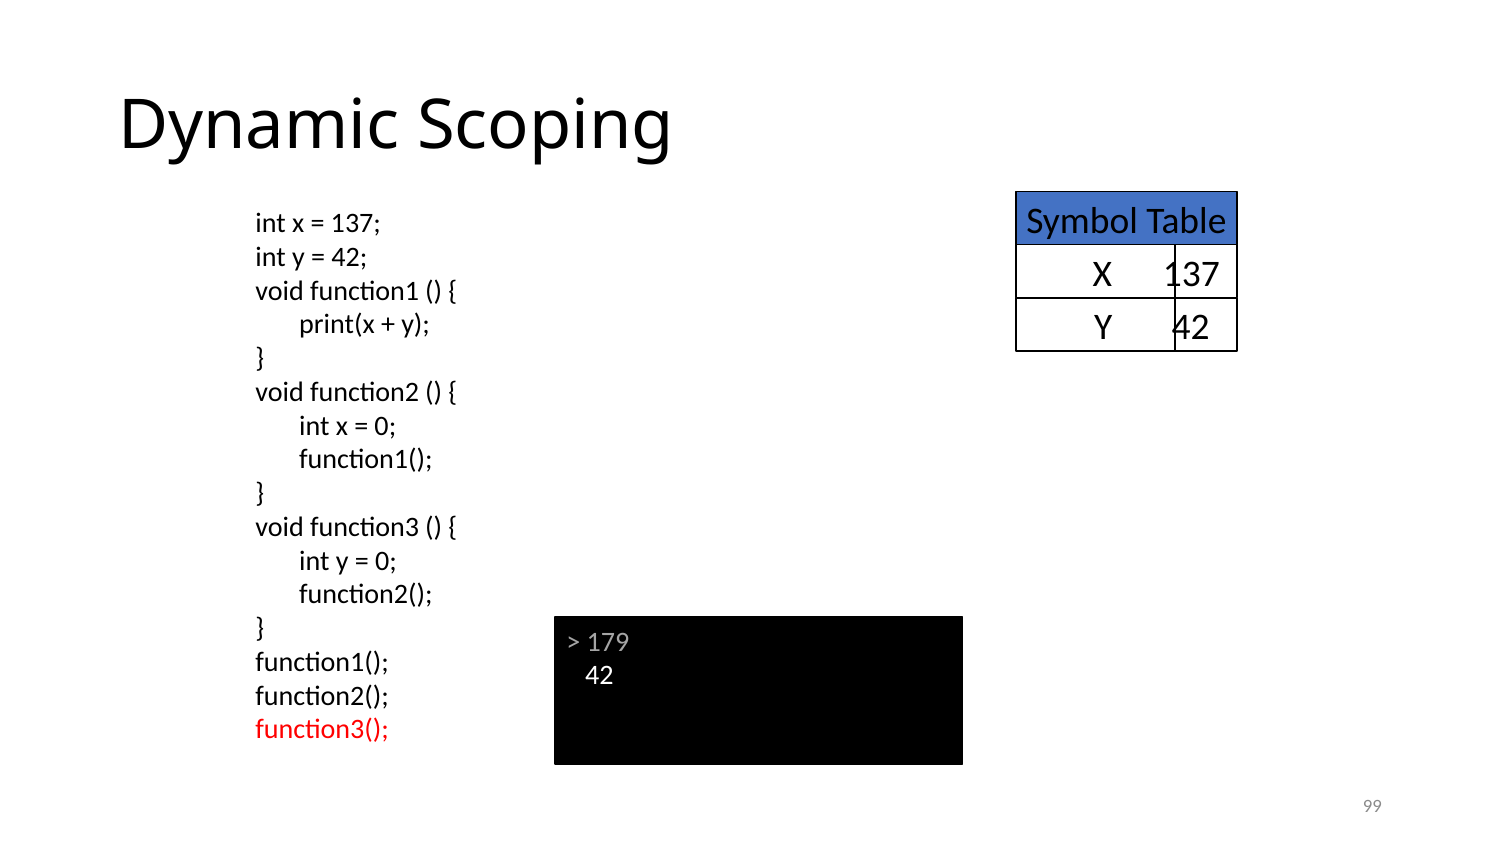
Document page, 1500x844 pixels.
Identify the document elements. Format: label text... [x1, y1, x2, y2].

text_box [1015, 244, 1238, 297]
title Dynamic Scoping [103, 44, 1397, 208]
text_box int x = 137; int y = 42; void function1 () { print(x + y); } void function2 () { int x = 0; function1(); } void function3 () { int y = 0; function2(); } function1(); function2(); function3(); [244, 199, 804, 706]
text_box Symbol Table [1015, 191, 1238, 244]
slide_number 99 [1059, 782, 1397, 827]
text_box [1015, 297, 1238, 351]
text_box > 179 42 [555, 616, 963, 764]
